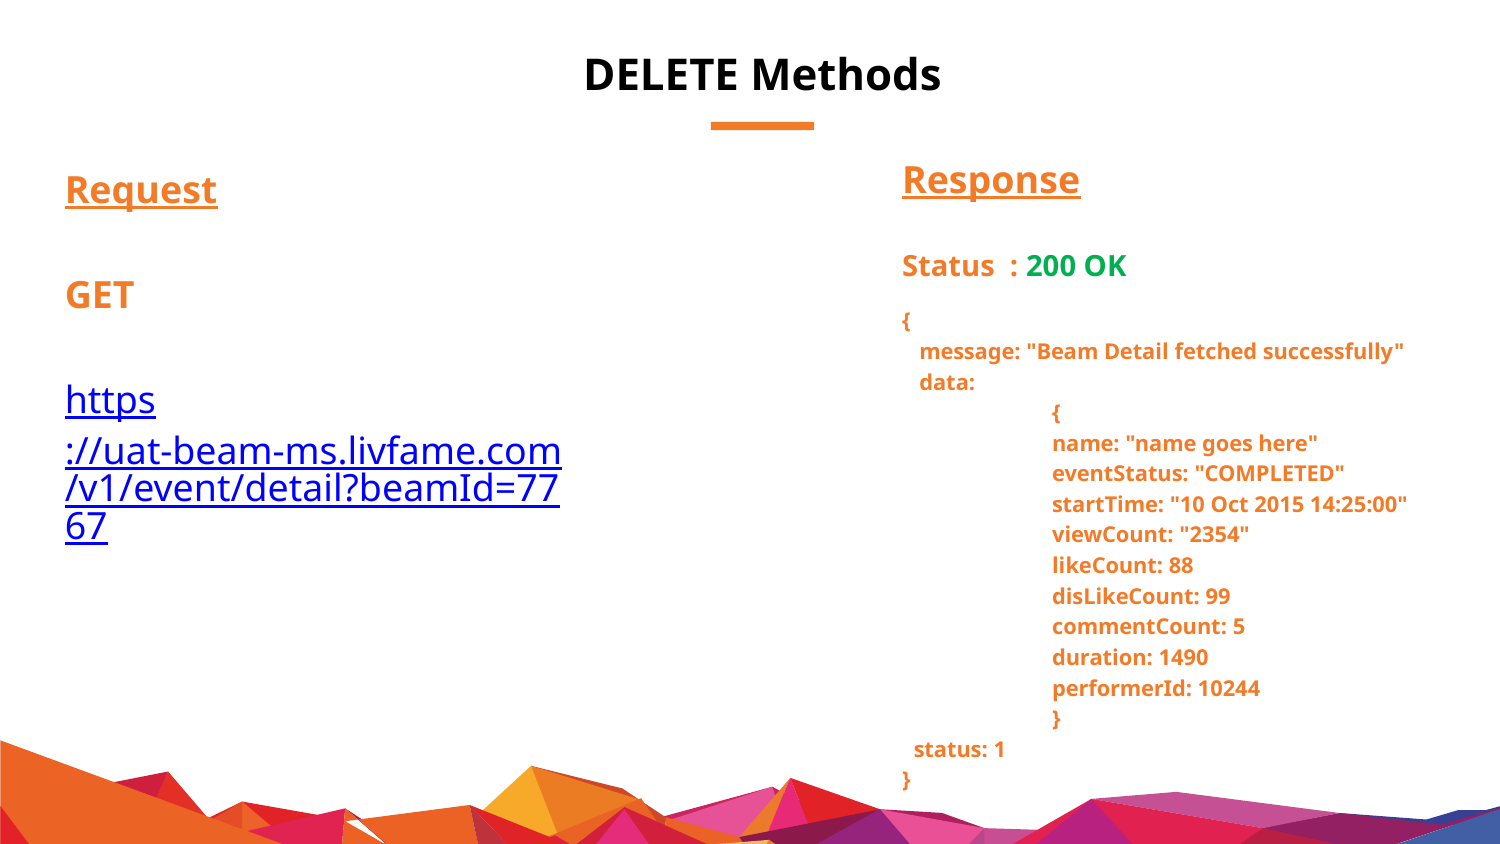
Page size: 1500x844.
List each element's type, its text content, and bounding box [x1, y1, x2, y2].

text_box Response Status : 200 OK { message: "Beam Detail fetched successfully" data: { name: "name goes here" eventStatus: "COMPLETED" startTime: "10 Oct 2015 14:25:00" viewCount: "2354" likeCount: 88 disLikeCount: 99 commentCount: 5 duration: 1490 performerId: 10244 } status: 1 } [887, 234, 1475, 714]
title DELETE Methods [94, 39, 1431, 110]
list Request GET https://uat-beam-ms.livfame.com/v1/event/detail?beamId=7767 [50, 159, 588, 747]
